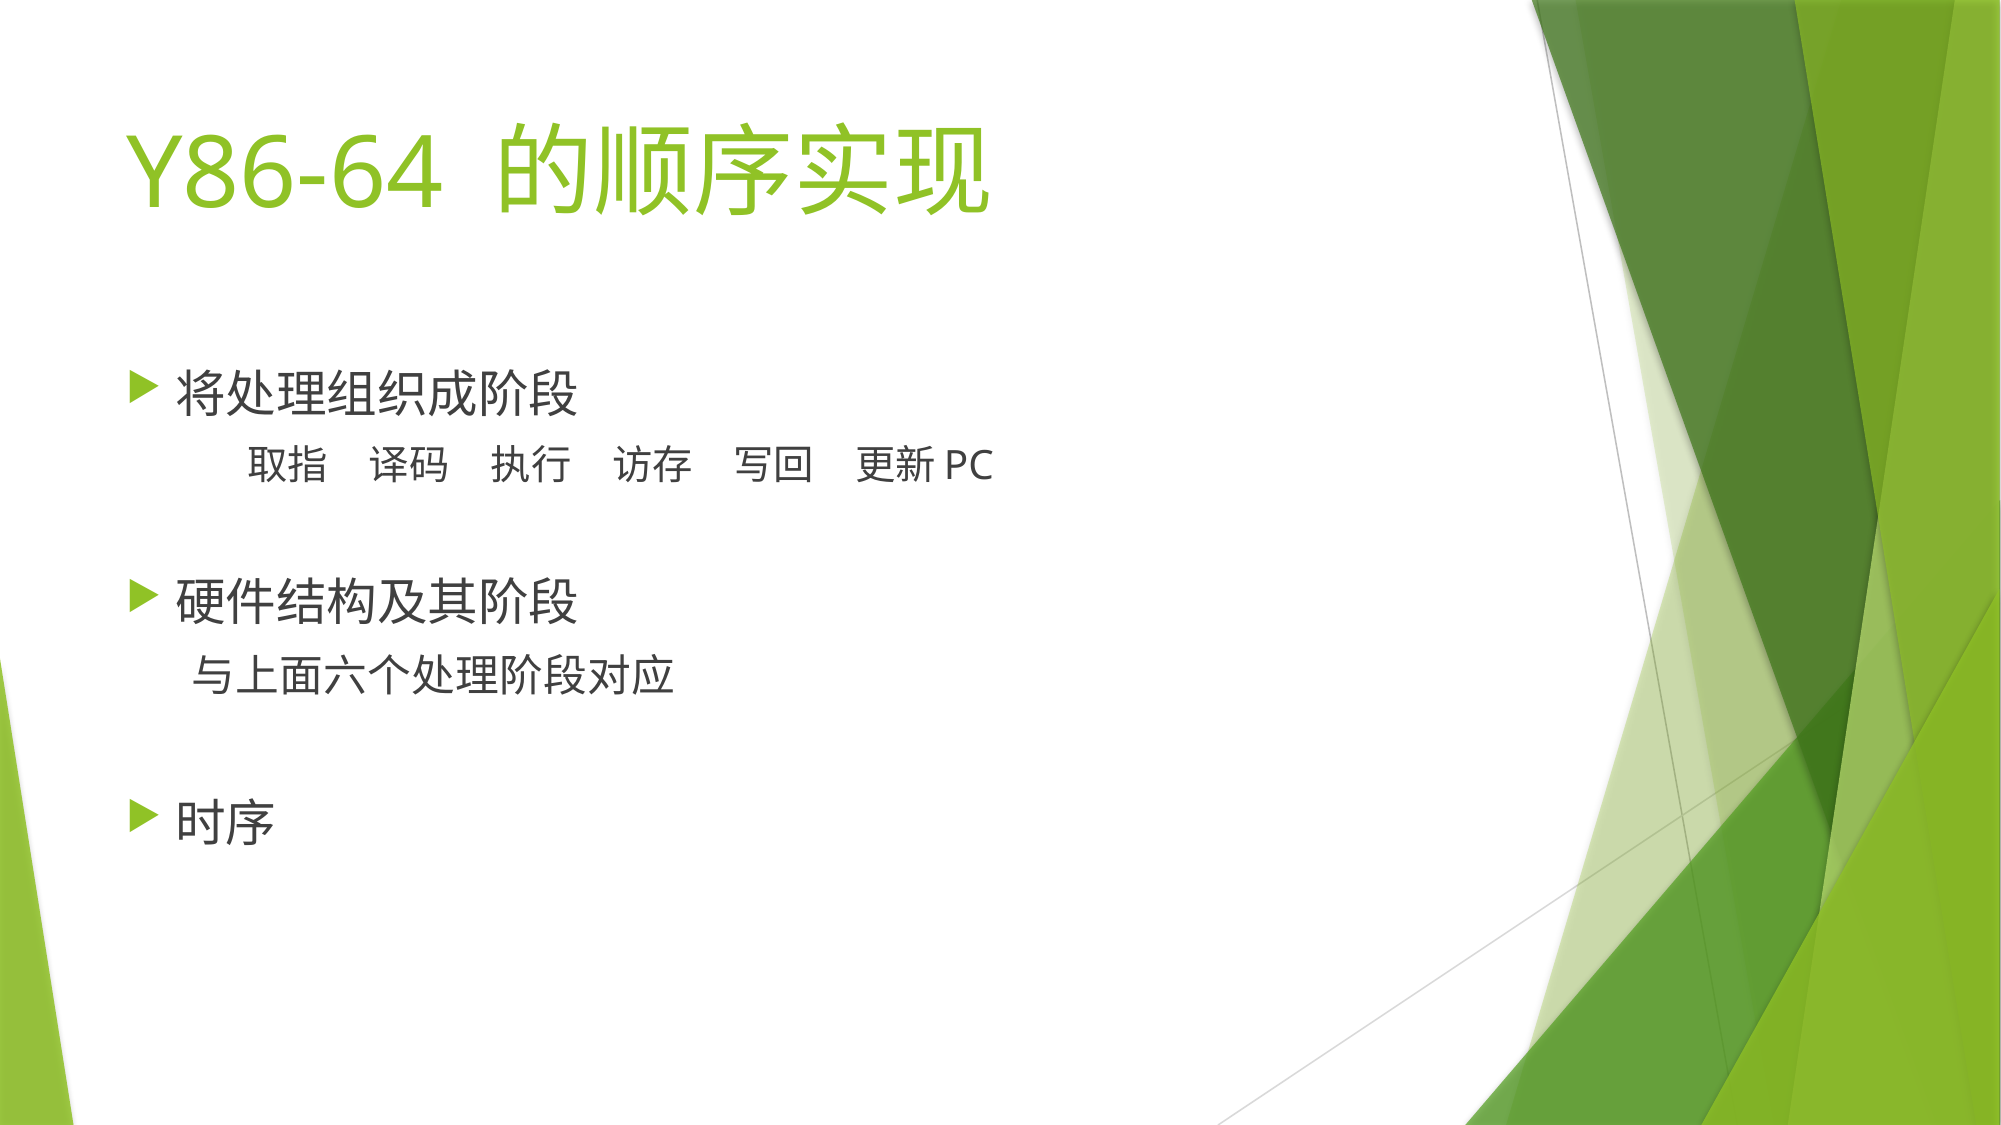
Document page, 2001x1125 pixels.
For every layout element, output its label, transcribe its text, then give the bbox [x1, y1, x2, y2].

title Y86-64 的顺序实现 [111, 99, 1522, 317]
list 将处理组织成阶段 取指 译码 执行 访存 写回 更新PC 硬件结构及其阶段 与上面六个处理阶段对应 时序 [111, 354, 1522, 992]
